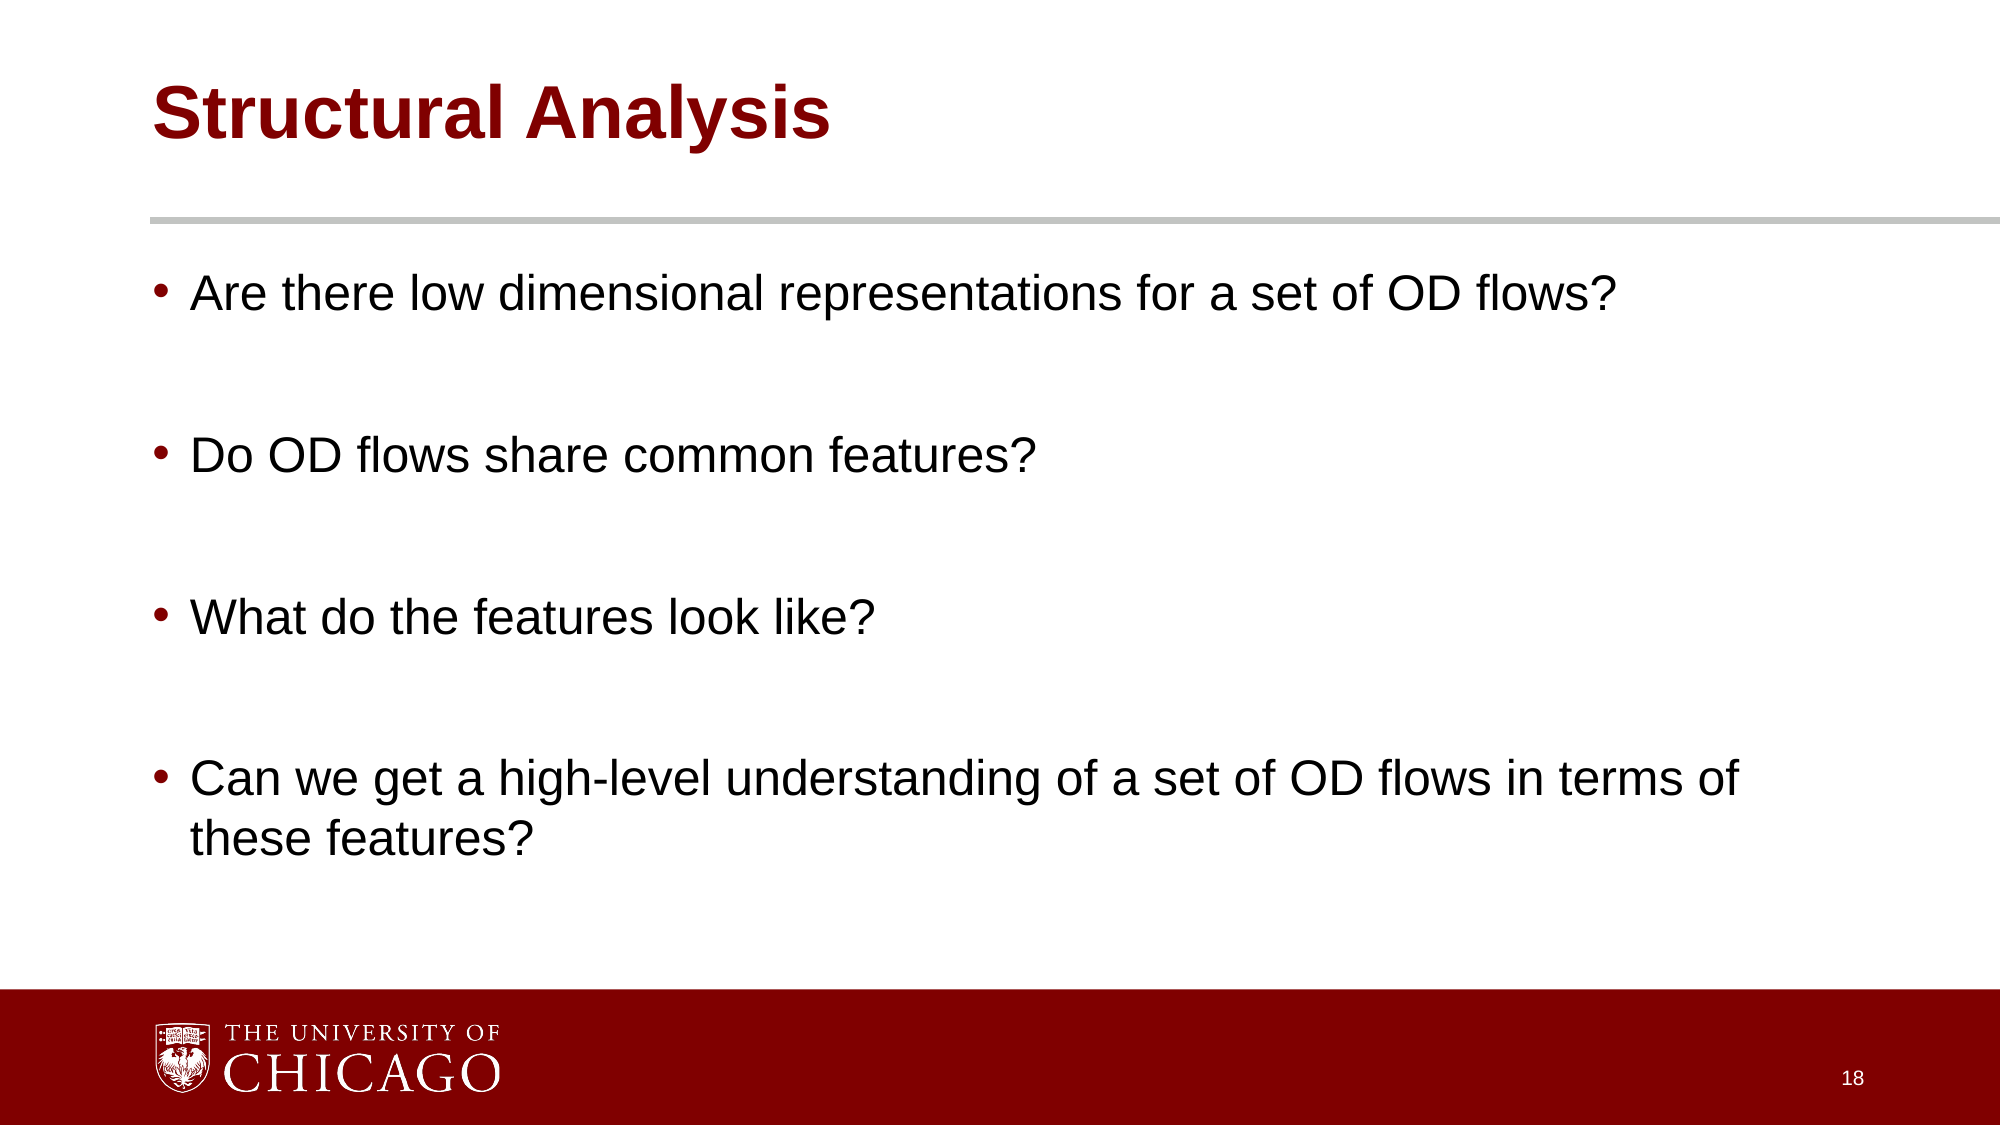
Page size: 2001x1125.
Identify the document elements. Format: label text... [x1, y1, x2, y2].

slide_number 18 [1412, 1046, 1880, 1107]
list Are there low dimensional representations for a set of OD flows? Do OD flows share common features? What do the features look like? Can we get a high-level understanding of a set of OD flows in terms of these features? [137, 253, 1863, 936]
title Structural Analysis [137, 0, 1863, 218]
